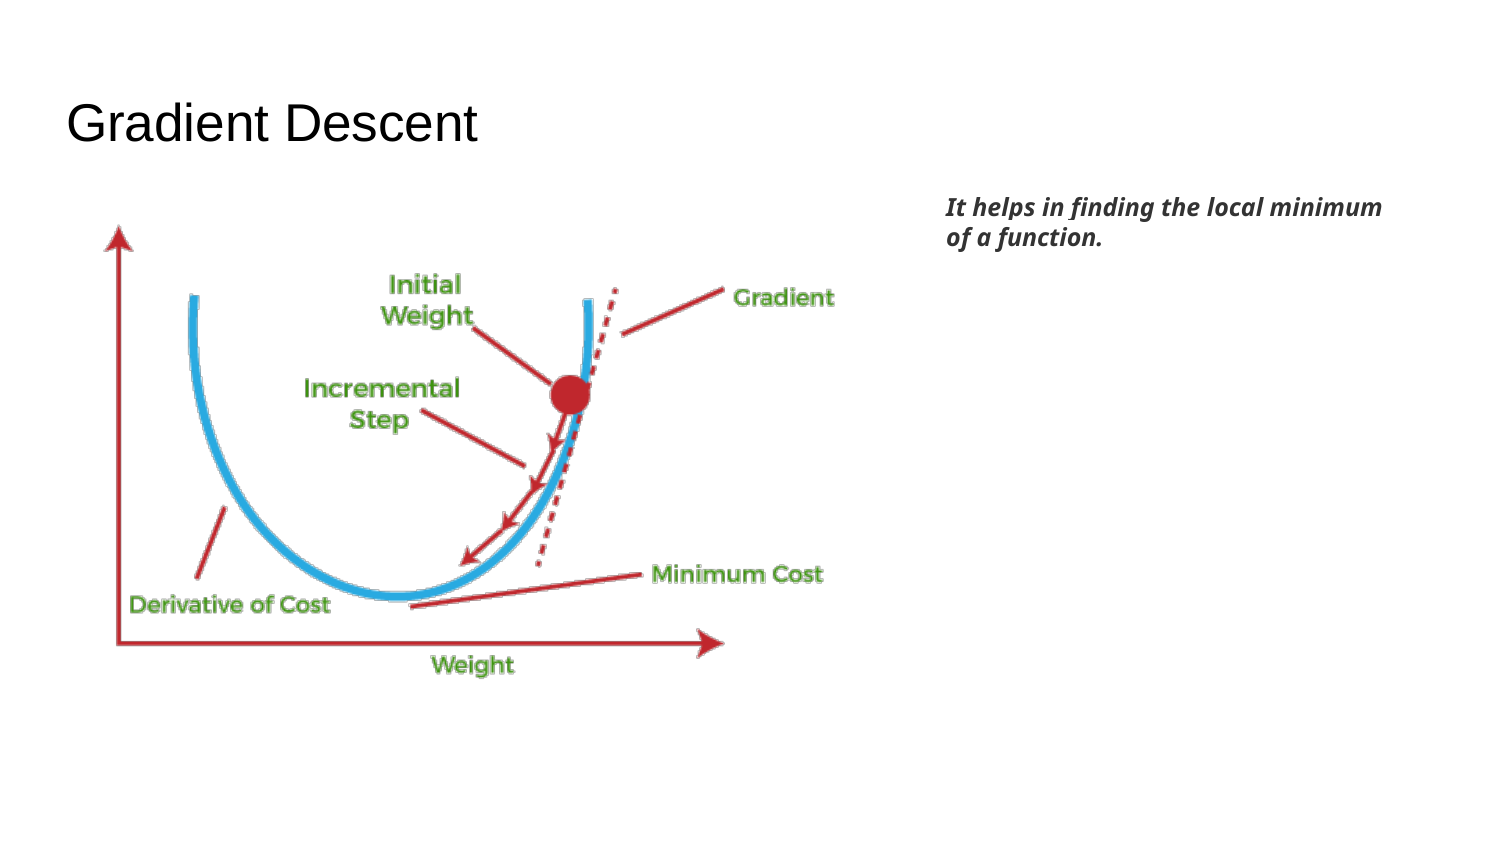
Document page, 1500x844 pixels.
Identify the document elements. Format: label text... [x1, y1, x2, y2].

title Gradient Descent [51, 72, 1449, 167]
picture [78, 219, 861, 691]
text_box It helps in finding the local minimum of a function. [931, 176, 1424, 267]
